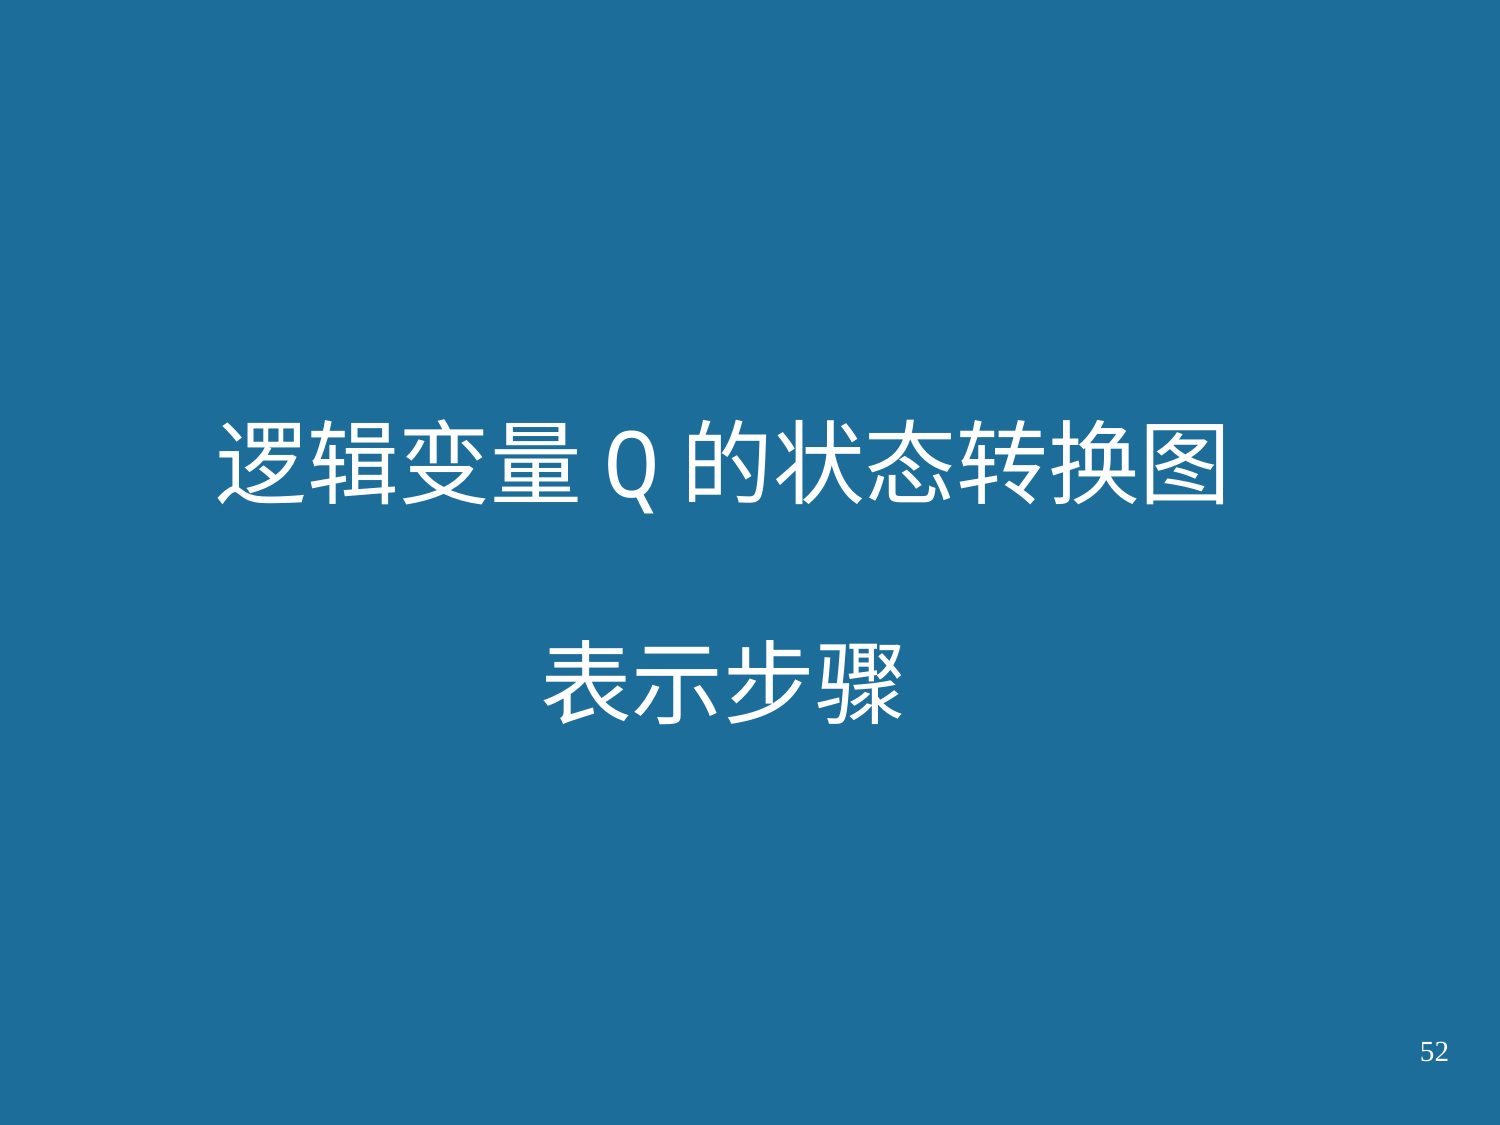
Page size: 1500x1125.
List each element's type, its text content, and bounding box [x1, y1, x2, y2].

text_box 逻辑变量Q的状态转换图 表示步骤 [200, 398, 1247, 743]
slide_number 52 [1151, 1025, 1465, 1100]
